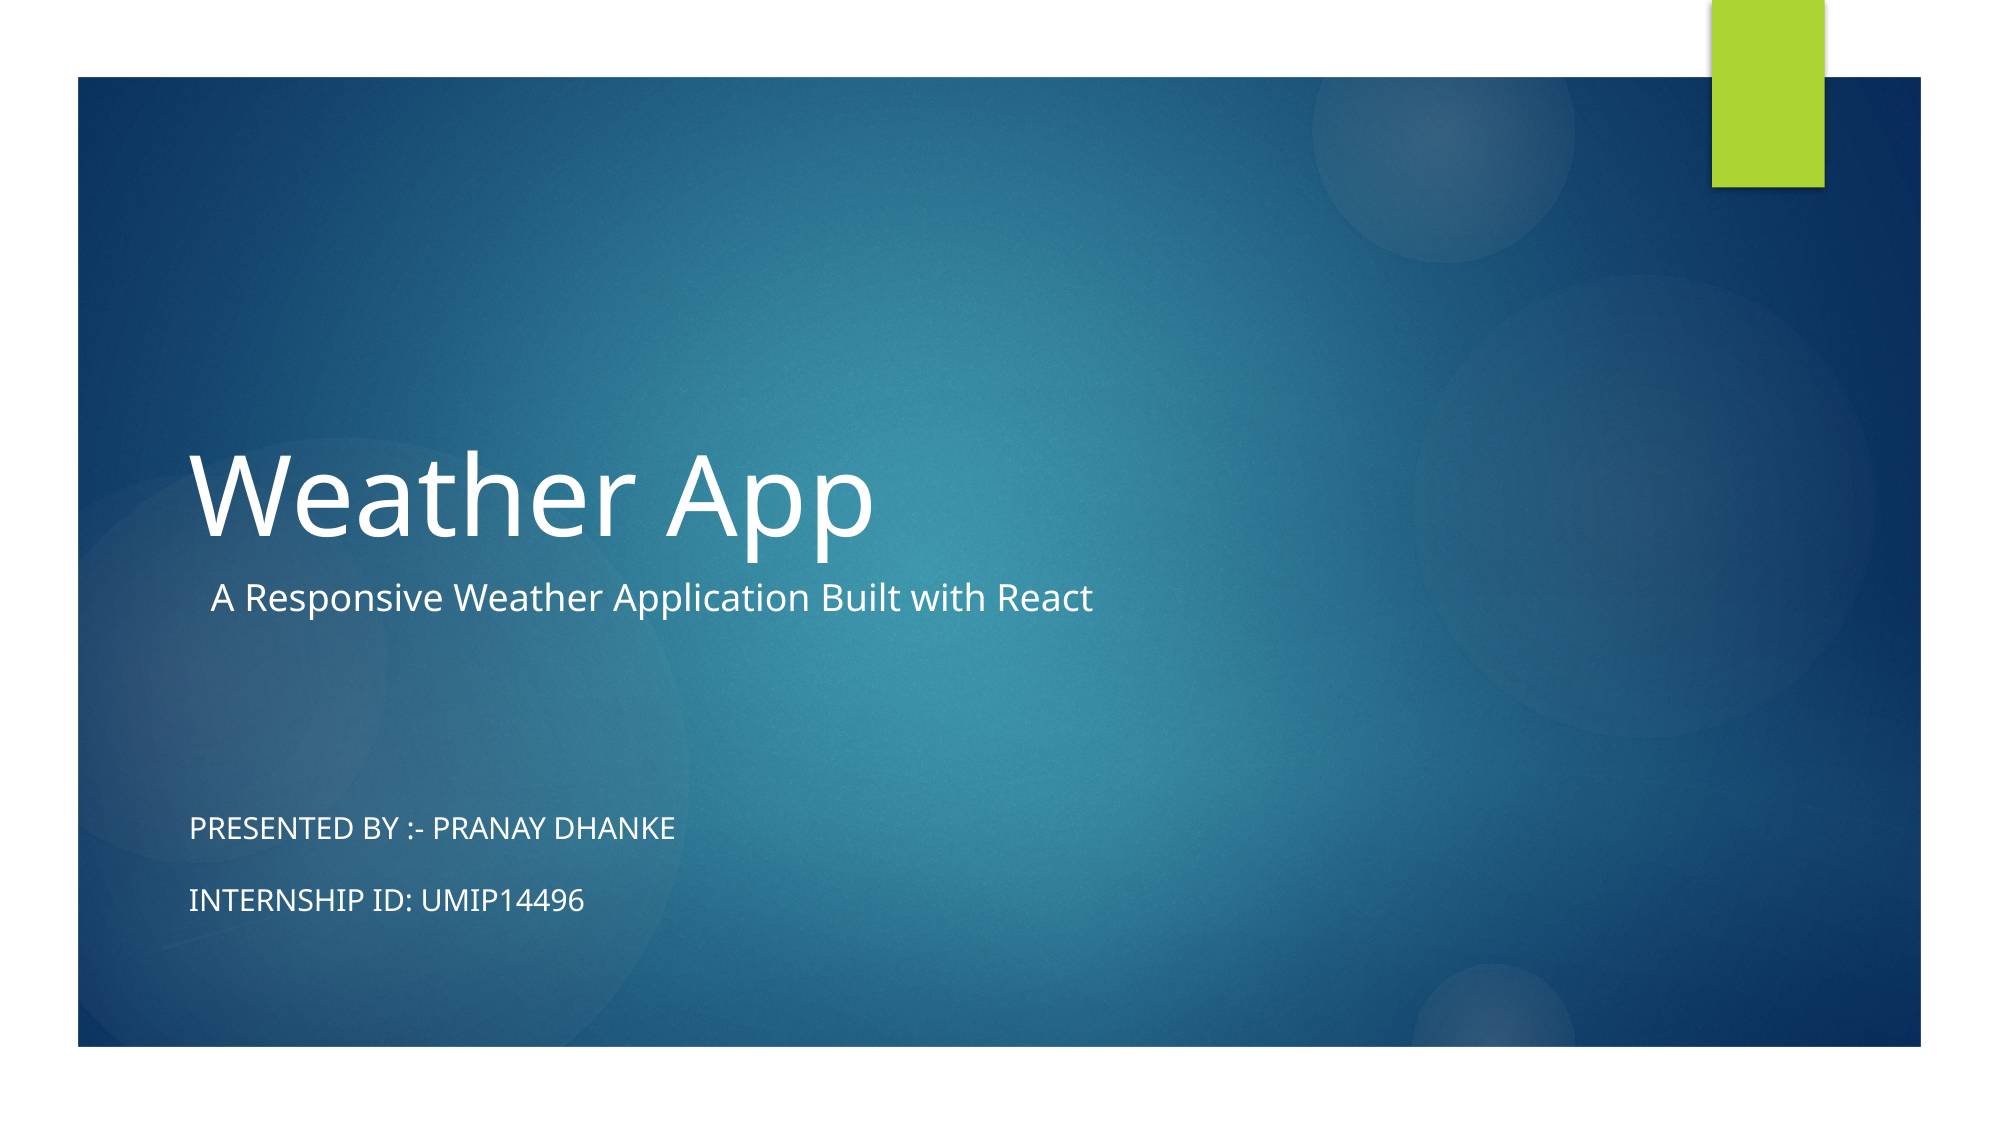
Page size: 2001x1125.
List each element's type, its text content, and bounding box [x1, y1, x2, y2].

text_box A Responsive Weather Application Built with React [195, 566, 1110, 626]
title Weather App [174, 126, 1622, 567]
subtitle Presented By :- Pranay Dhanke Internship ID: UMIP14496 [174, 783, 1622, 925]
